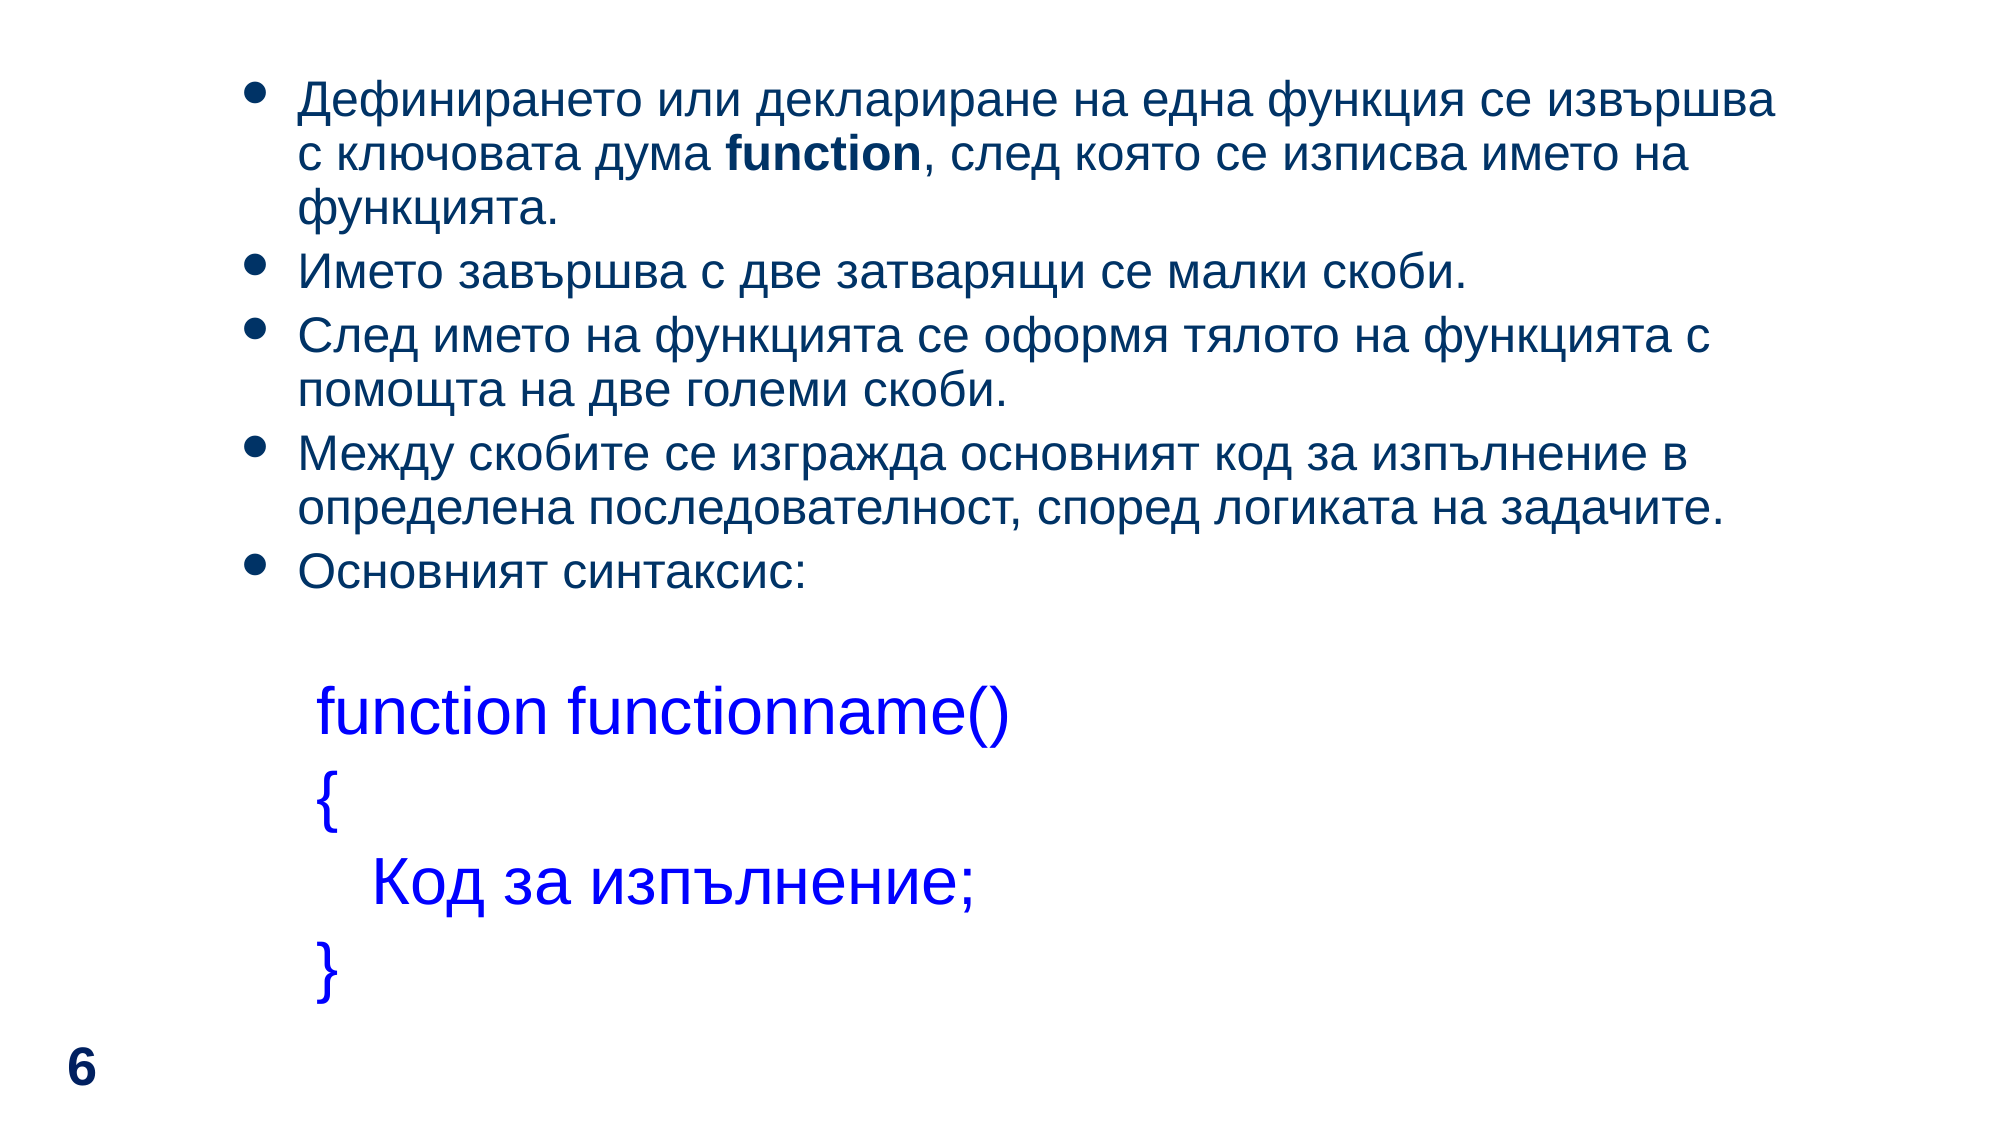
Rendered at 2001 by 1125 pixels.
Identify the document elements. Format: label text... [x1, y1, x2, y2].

list Дефинирането или деклариране на една функция се извършва с ключовата дума function, след която се изписва името на функцията. Името завършва с две затварящи се малки скоби. След името на функцията се оформя тялото на функцията с помощта на две големи скоби. Между скобите се изгражда основният код за изпълнение в определена последователност, според логиката на задачите. Основният синтаксис: function functionname() { Код за изпълнение; } [226, 66, 1802, 1059]
slide_number 6 [18, 1023, 148, 1105]
